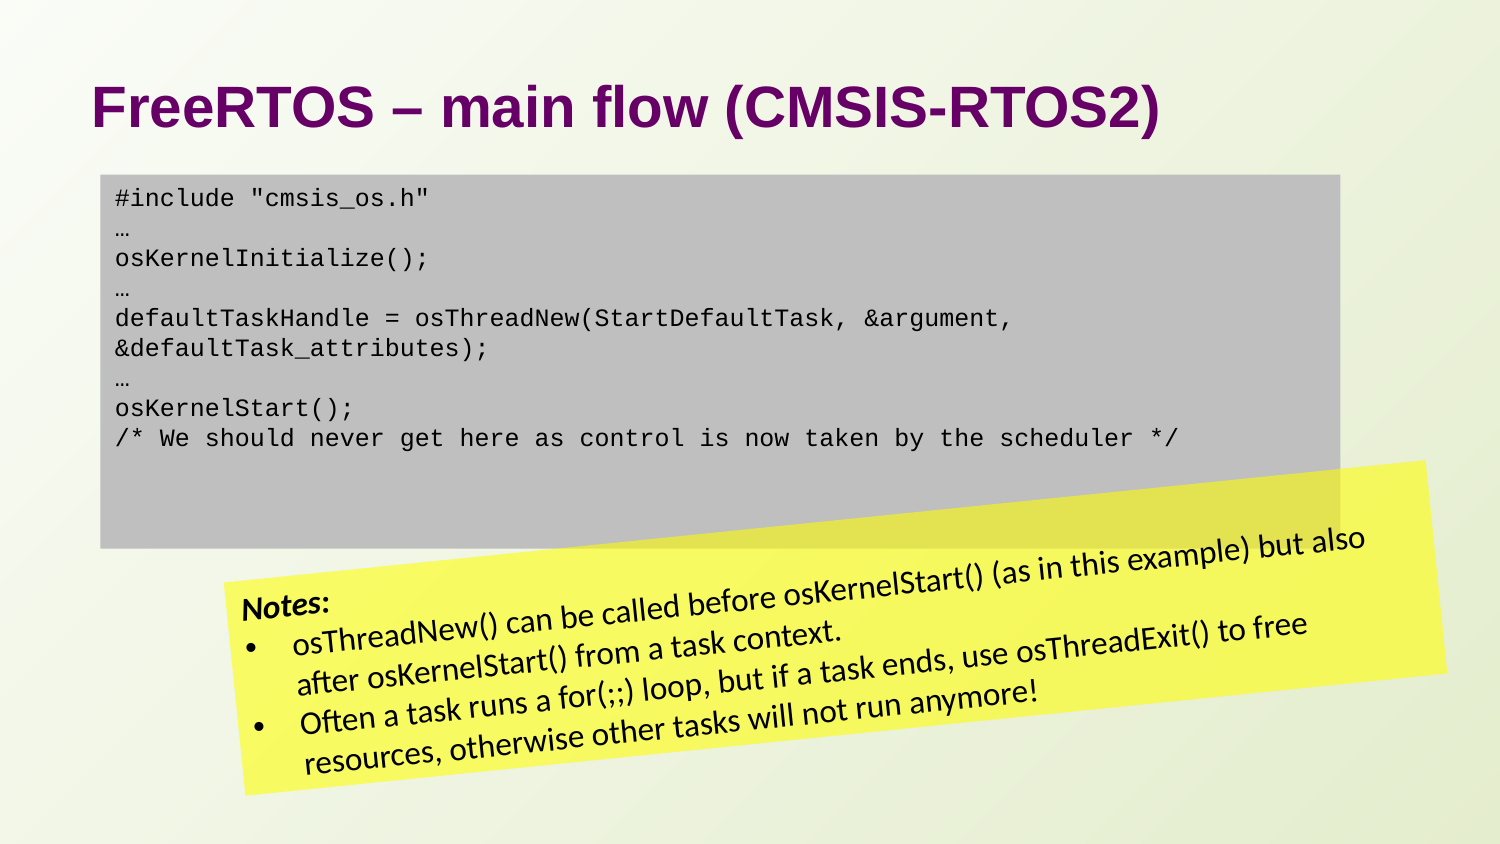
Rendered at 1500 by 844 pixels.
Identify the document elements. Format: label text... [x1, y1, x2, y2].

title FreeRTOS – main flow (CMSIS-RTOS2) [76, 33, 1427, 175]
text_box #include "cmsis_os.h" … osKernelInitialize(); … defaultTaskHandle = osThreadNew(StartDefaultTask, &argument, &defaultTask_attributes); … osKernelStart(); /* We should never get here as control is now taken by the scheduler */ [100, 174, 1341, 549]
text_box Notes: osThreadNew() can be called before osKernelStart() (as in this example) but also after osKernelStart() from a task context. Often a task runs a for(;;) loop, but if a task ends, use osThreadExit() to free resources, otherwise other tasks will not run anymore! [223, 460, 1448, 796]
